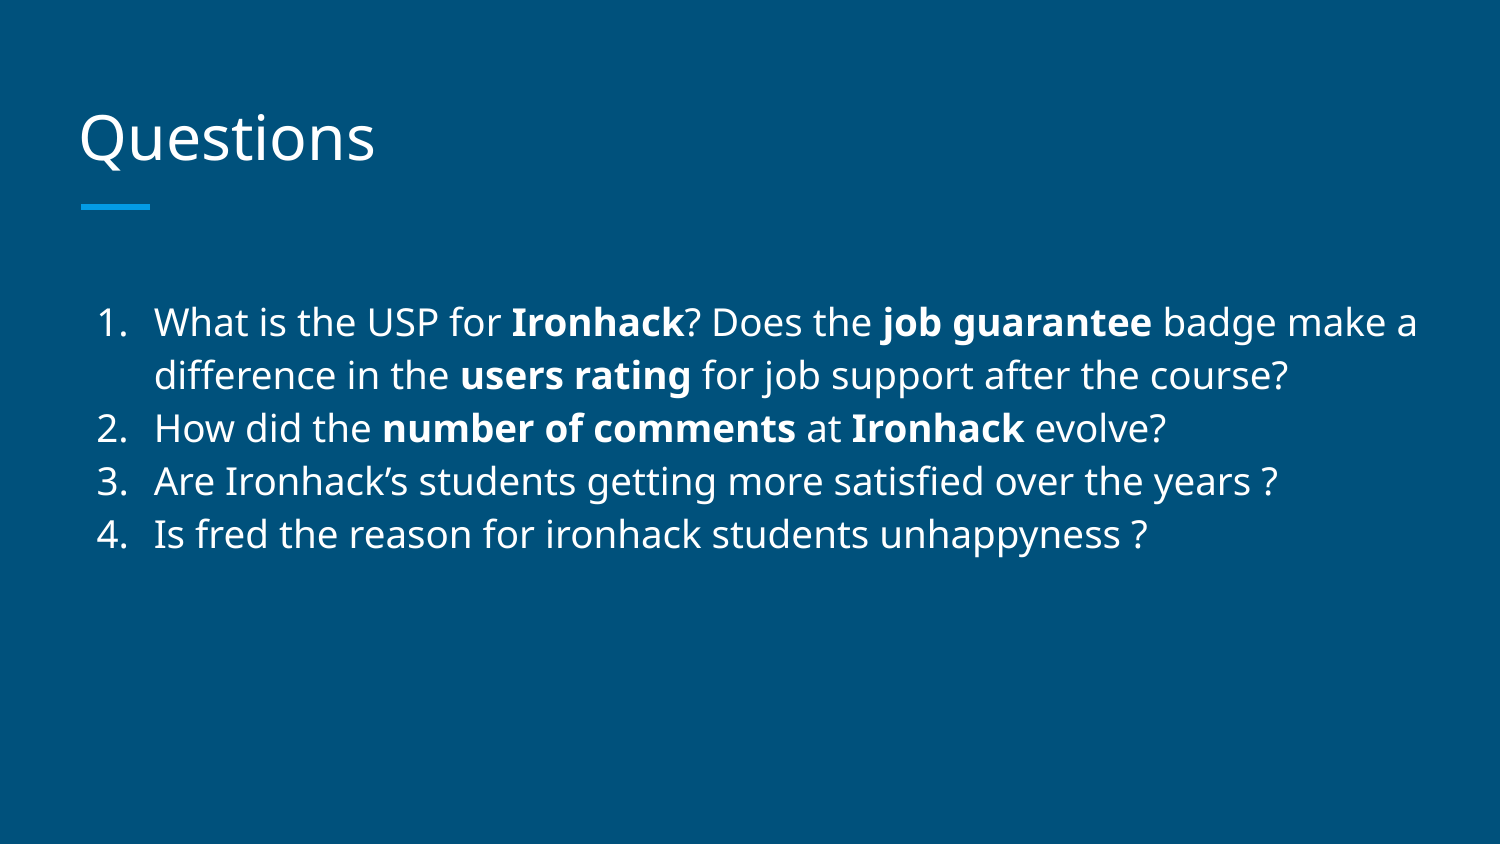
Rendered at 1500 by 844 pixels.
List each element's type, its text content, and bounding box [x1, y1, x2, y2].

list What is the USP for Ironhack? Does the job guarantee badge make a difference in the users rating for job support after the course? How did the number of comments at Ironhack evolve? Are Ironhack’s students getting more satisfied over the years ? Is fred the reason for ironhack students unhappyness ? [63, 275, 1472, 781]
title Questions [63, 75, 1437, 188]
